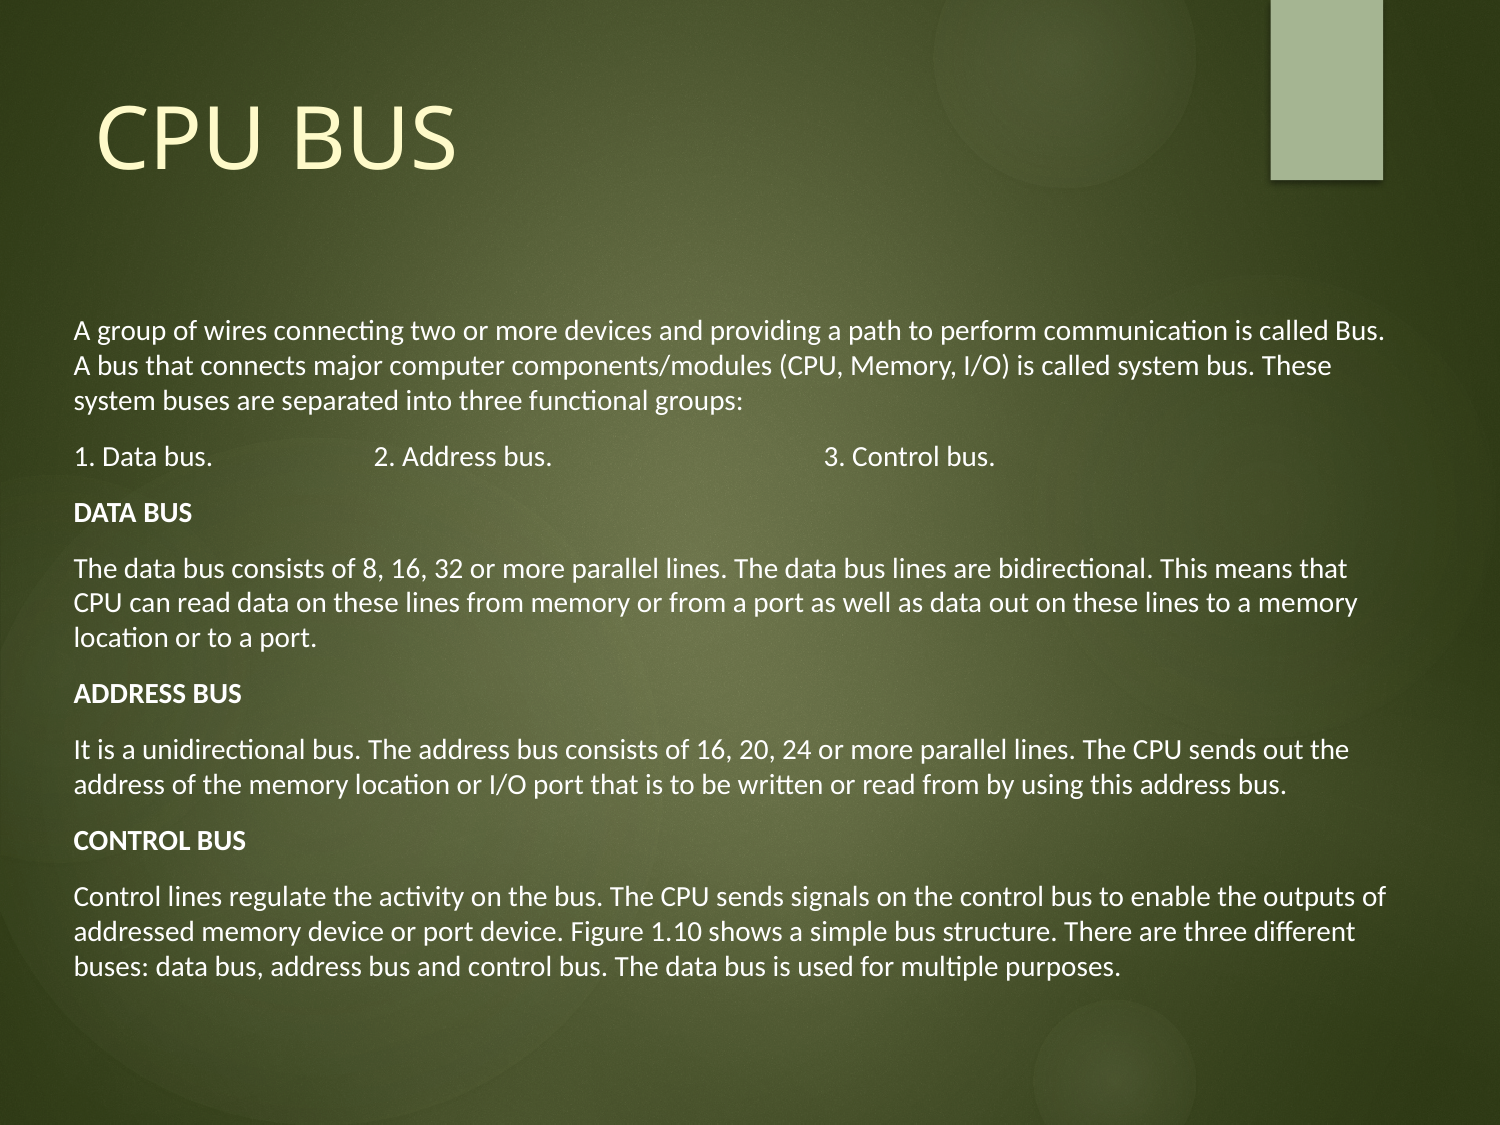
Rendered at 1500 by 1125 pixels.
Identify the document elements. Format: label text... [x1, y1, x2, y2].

title CPU BUS [79, 74, 1237, 304]
list A group of wires connecting two or more devices and providing a path to perform communication is called Bus. A bus that connects major computer components/modules (CPU, Memory, I/O) is called system bus. These system buses are separated into three functional groups: 1. Data bus. 2. Address bus. 3. Control bus. DATA BUS The data bus consists of 8, 16, 32 or more parallel lines. The data bus lines are bidirectional. This means that CPU can read data on these lines from memory or from a port as well as data out on these lines to a memory location or to a port. ADDRESS BUS It is a unidirectional bus. The address bus consists of 16, 20, 24 or more parallel lines. The CPU sends out the address of the memory location or I/O port that is to be written or read from by using this address bus. CONTROL BUS Control lines regulate the activity on the bus. The CPU sends signals on the control bus to enable the outputs of addressed memory device or port device. Figure 1.10 shows a simple bus structure. There are three different buses: data bus, address bus and control bus. The data bus is used for multiple purposes. [58, 304, 1409, 1025]
